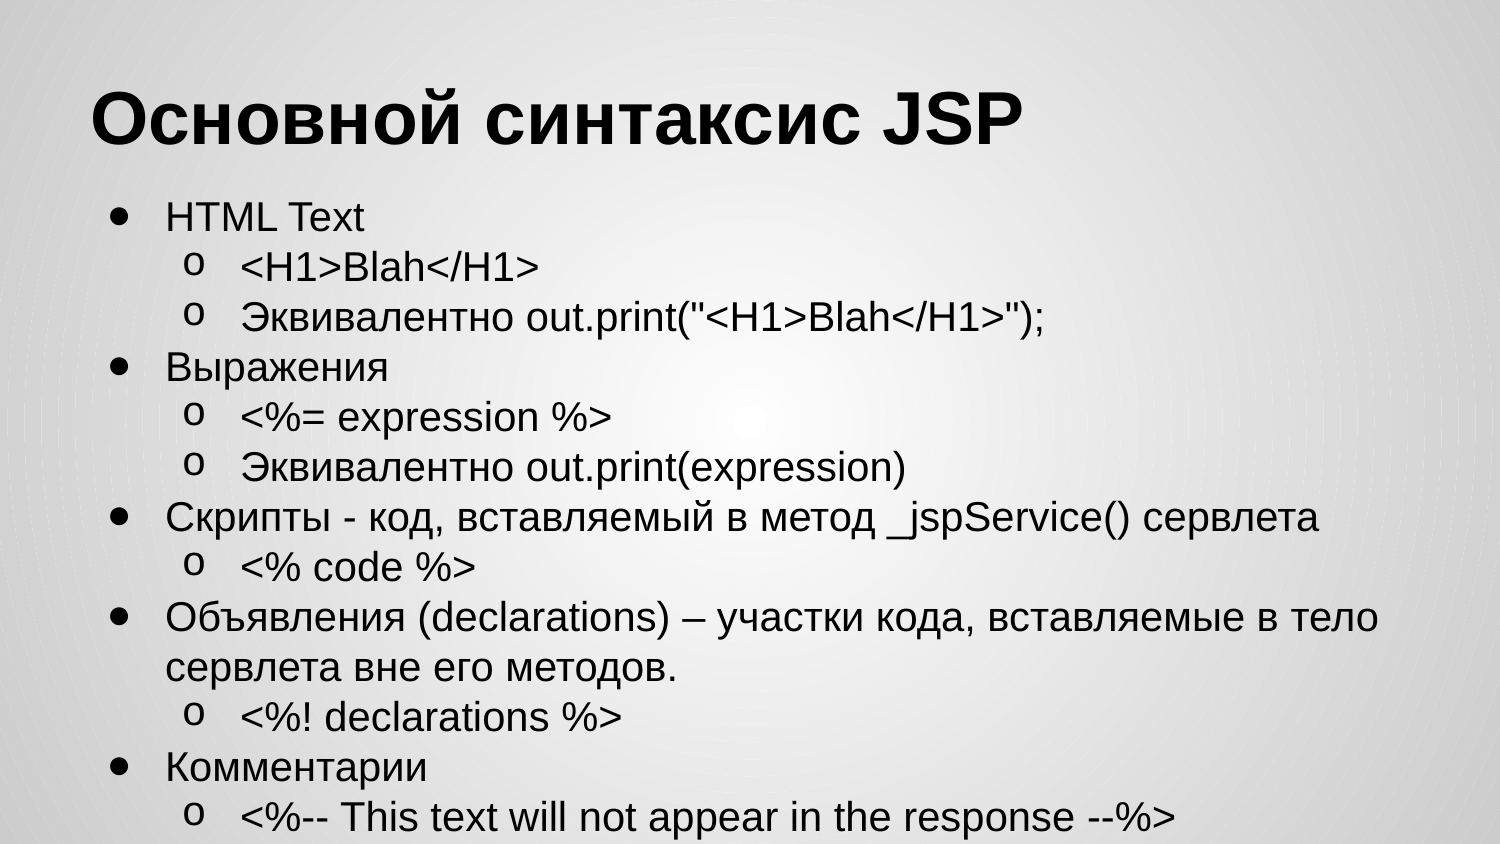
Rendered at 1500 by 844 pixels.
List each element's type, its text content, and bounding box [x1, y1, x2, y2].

list HTML Text <H1>Blah</H1> Эквивалентно out.print("<H1>Blah</H1>"); Выражения <%= expression %> Эквивалентно out.print(expression) Скрипты - код, вставляемый в метод _jspService() сервлета <% code %> Объявления (declarations) – участки кода, вставляемые в тело сервлета вне его методов. <%! declarations %> Комментарии <%-- This text will not appear in the response --%> [75, 174, 1425, 808]
title Основной синтаксис JSP [75, 33, 1425, 174]
